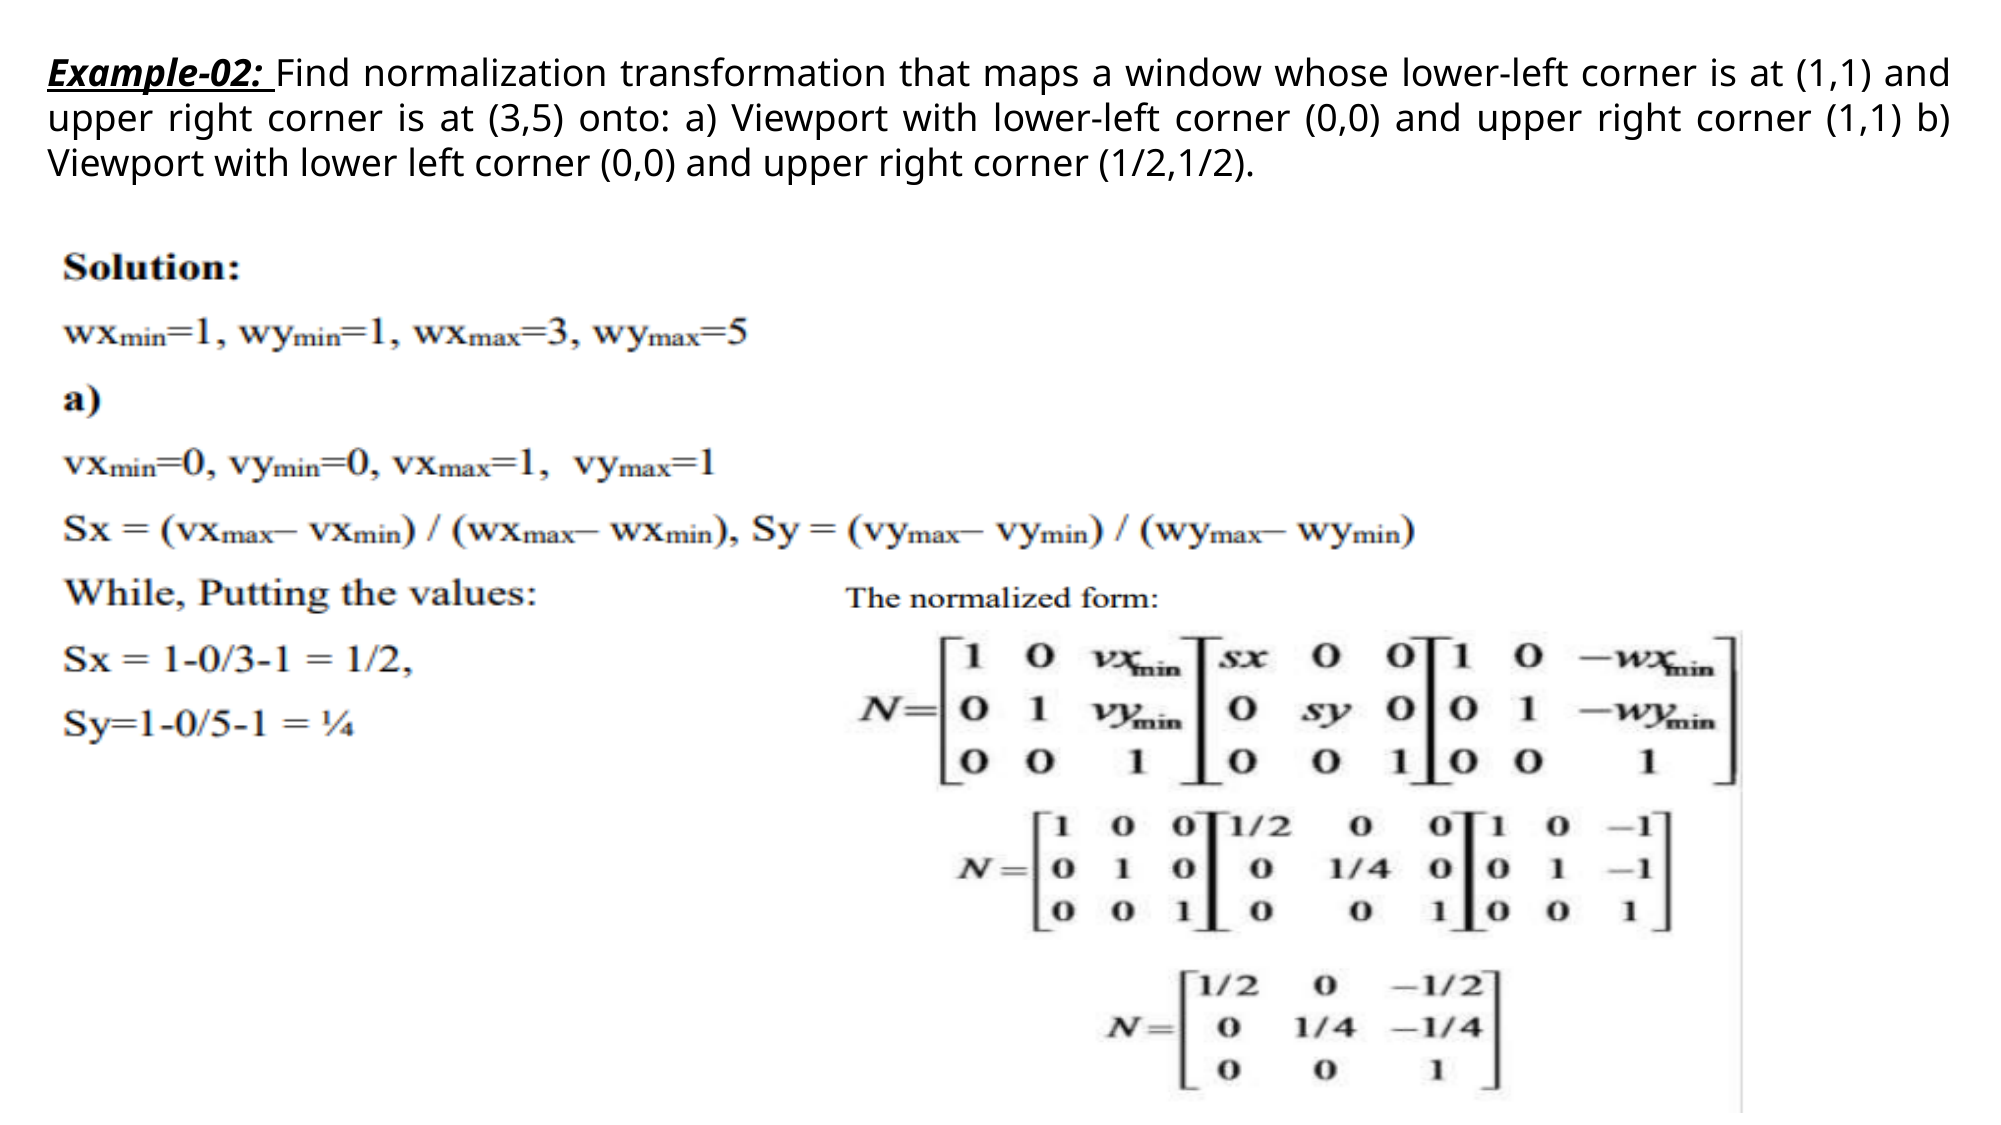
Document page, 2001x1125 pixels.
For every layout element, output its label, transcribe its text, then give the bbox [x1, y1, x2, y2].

text_box Example-02: Find normalization transformation that maps a window whose lower-left corner is at (1,1) and upper right corner is at (3,5) onto: a) Viewport with lower-left corner (0,0) and upper right corner (1,1) b) Viewport with lower left corner (0,0) and upper right corner (1/2,1/2). [32, 41, 1968, 191]
picture [29, 227, 1777, 1114]
